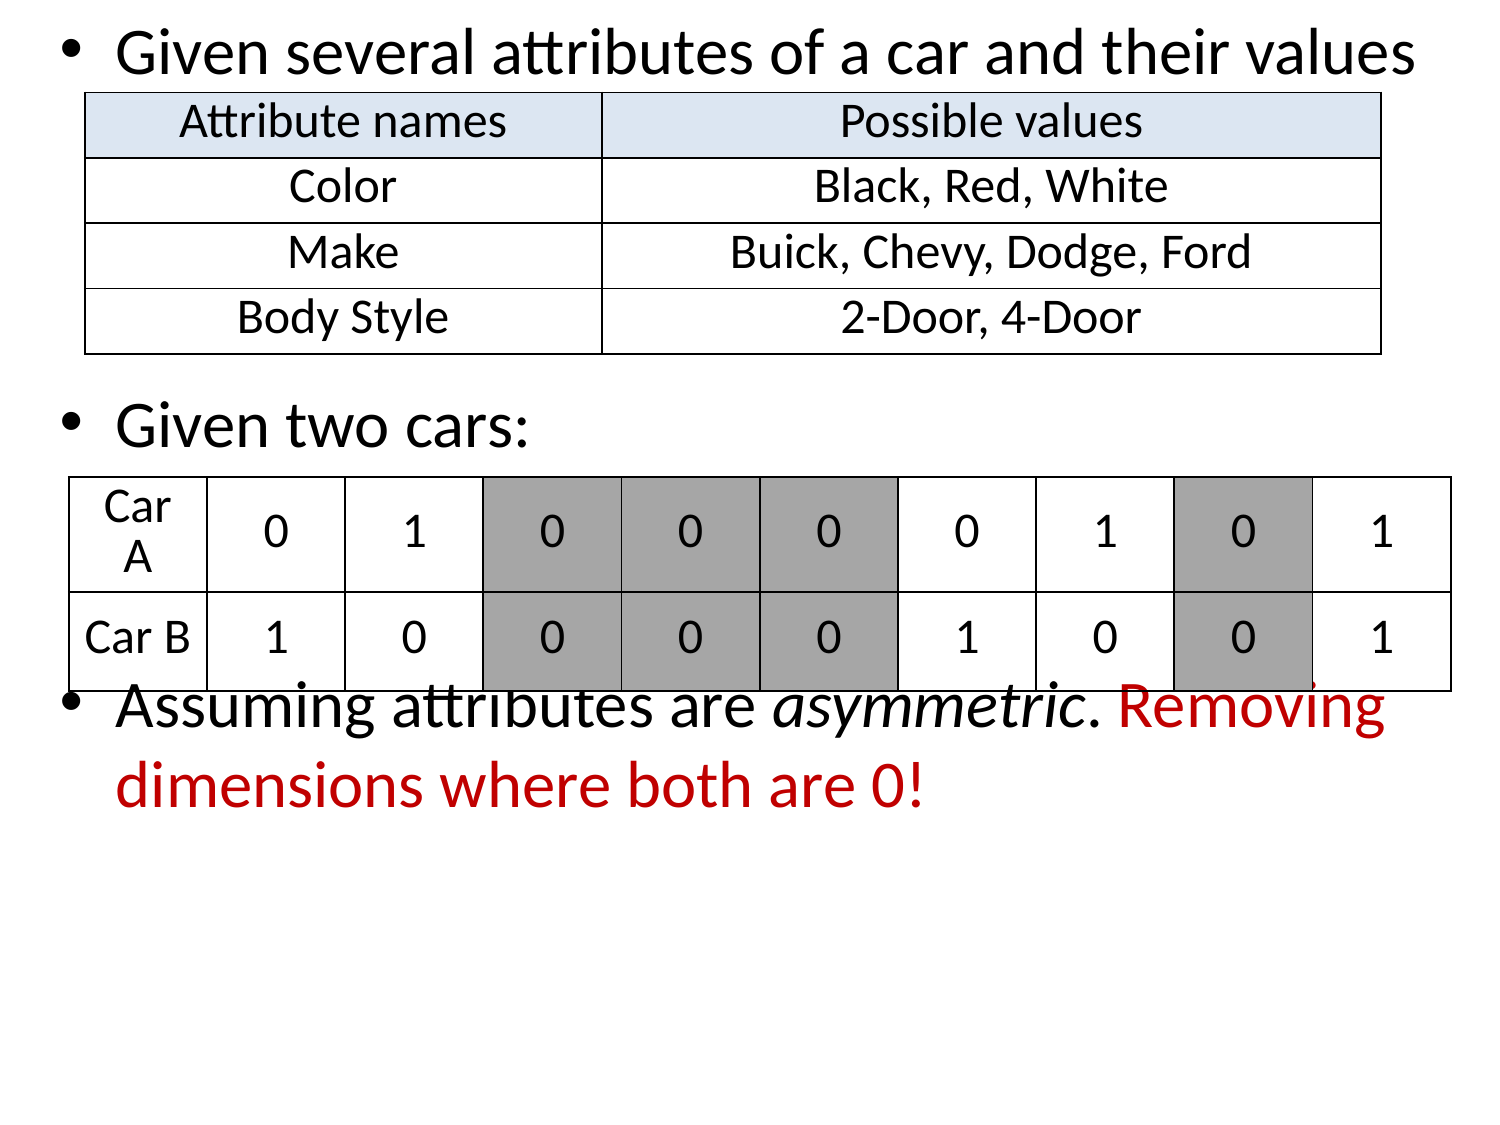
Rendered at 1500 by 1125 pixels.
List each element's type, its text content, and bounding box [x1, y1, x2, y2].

table_cell Make [86, 224, 601, 288]
table_header Attribute names [86, 93, 601, 157]
table_header 1 [1313, 478, 1450, 591]
table_header Possible values [603, 93, 1380, 157]
table_header 0 [899, 478, 1035, 591]
table_header 1 [1037, 478, 1173, 591]
table_header 0 [761, 478, 897, 591]
table_cell Buick, Chevy, Dodge, Ford [603, 224, 1380, 288]
table_cell 1 [899, 593, 1035, 690]
table_cell 0 [1175, 593, 1312, 690]
table_cell 0 [484, 593, 621, 690]
table_cell 0 [761, 593, 897, 690]
table_cell 1 [208, 593, 344, 690]
table_header 0 [208, 478, 344, 591]
table_cell 0 [1037, 593, 1173, 690]
table_cell Black, Red, White [603, 159, 1380, 222]
table_cell 2-Door, 4-Door [603, 289, 1380, 353]
table_cell 0 [622, 593, 759, 690]
table_header Car A [70, 478, 206, 591]
table_header 0 [484, 478, 621, 591]
table_cell 1 [1313, 593, 1450, 690]
list Given several attributes of a car and their values Given two cars: Assuming attributes are asymmetric. Removing dimensions where both are 0! [44, 0, 1475, 1095]
table_header 0 [622, 478, 759, 591]
table_cell Car B [70, 593, 206, 690]
table_cell Color [86, 159, 601, 222]
table_header 1 [346, 478, 482, 591]
table_cell 0 [346, 593, 482, 690]
table_header 0 [1175, 478, 1312, 591]
table_cell Body Style [86, 289, 601, 353]
